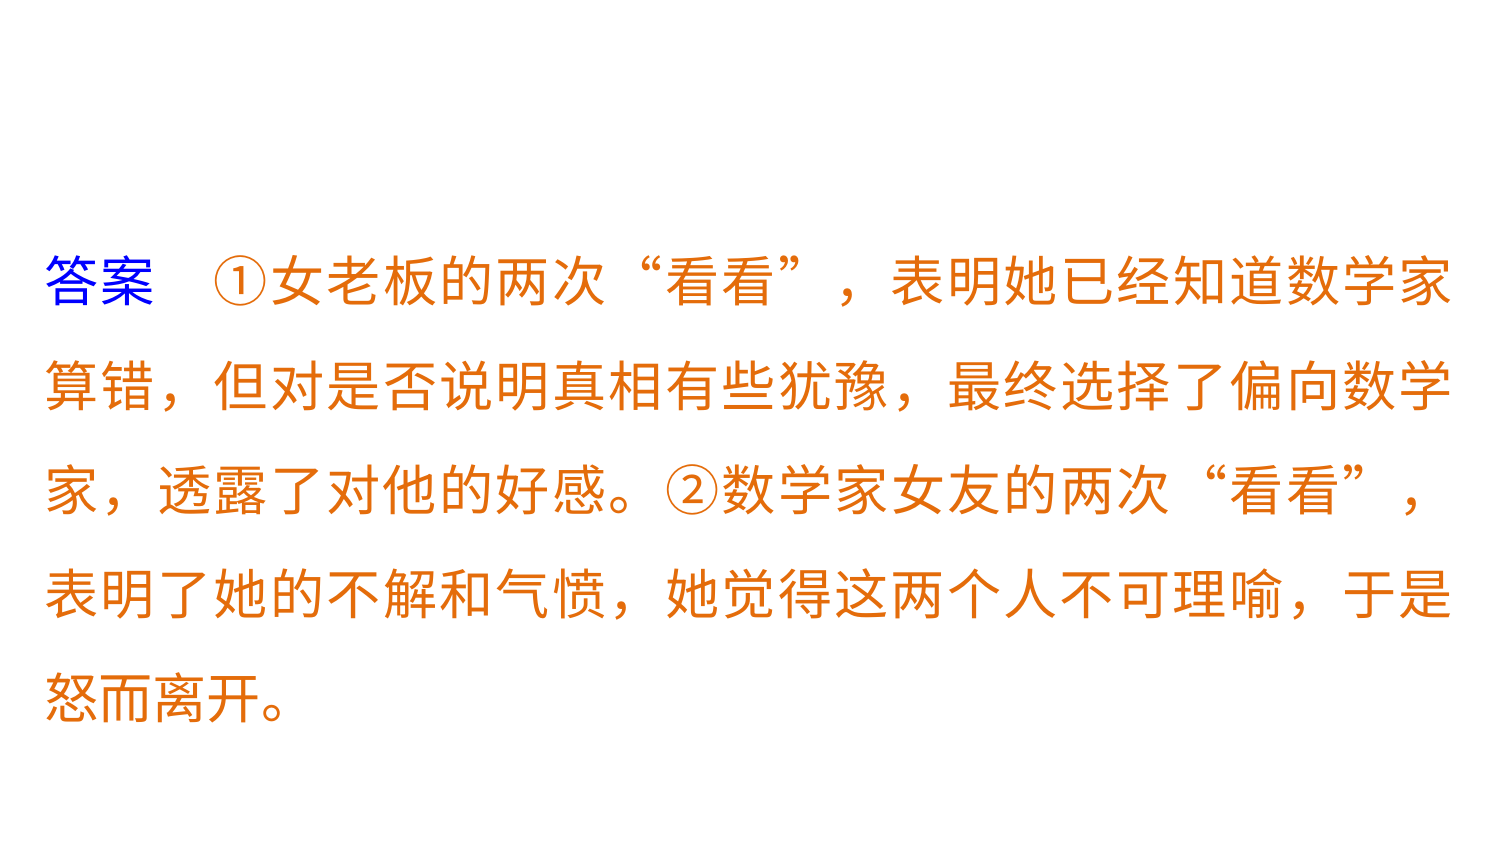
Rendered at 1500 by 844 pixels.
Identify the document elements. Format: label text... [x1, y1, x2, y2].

text_box 答案 ①女老板的两次“看看”，表明她已经知道数学家算错，但对是否说明真相有些犹豫，最终选择了偏向数学家，透露了对他的好感。②数学家女友的两次“看看”，表明了她的不解和气愤，她觉得这两个人不可理喻，于是怒而离开。 [29, 201, 1468, 737]
